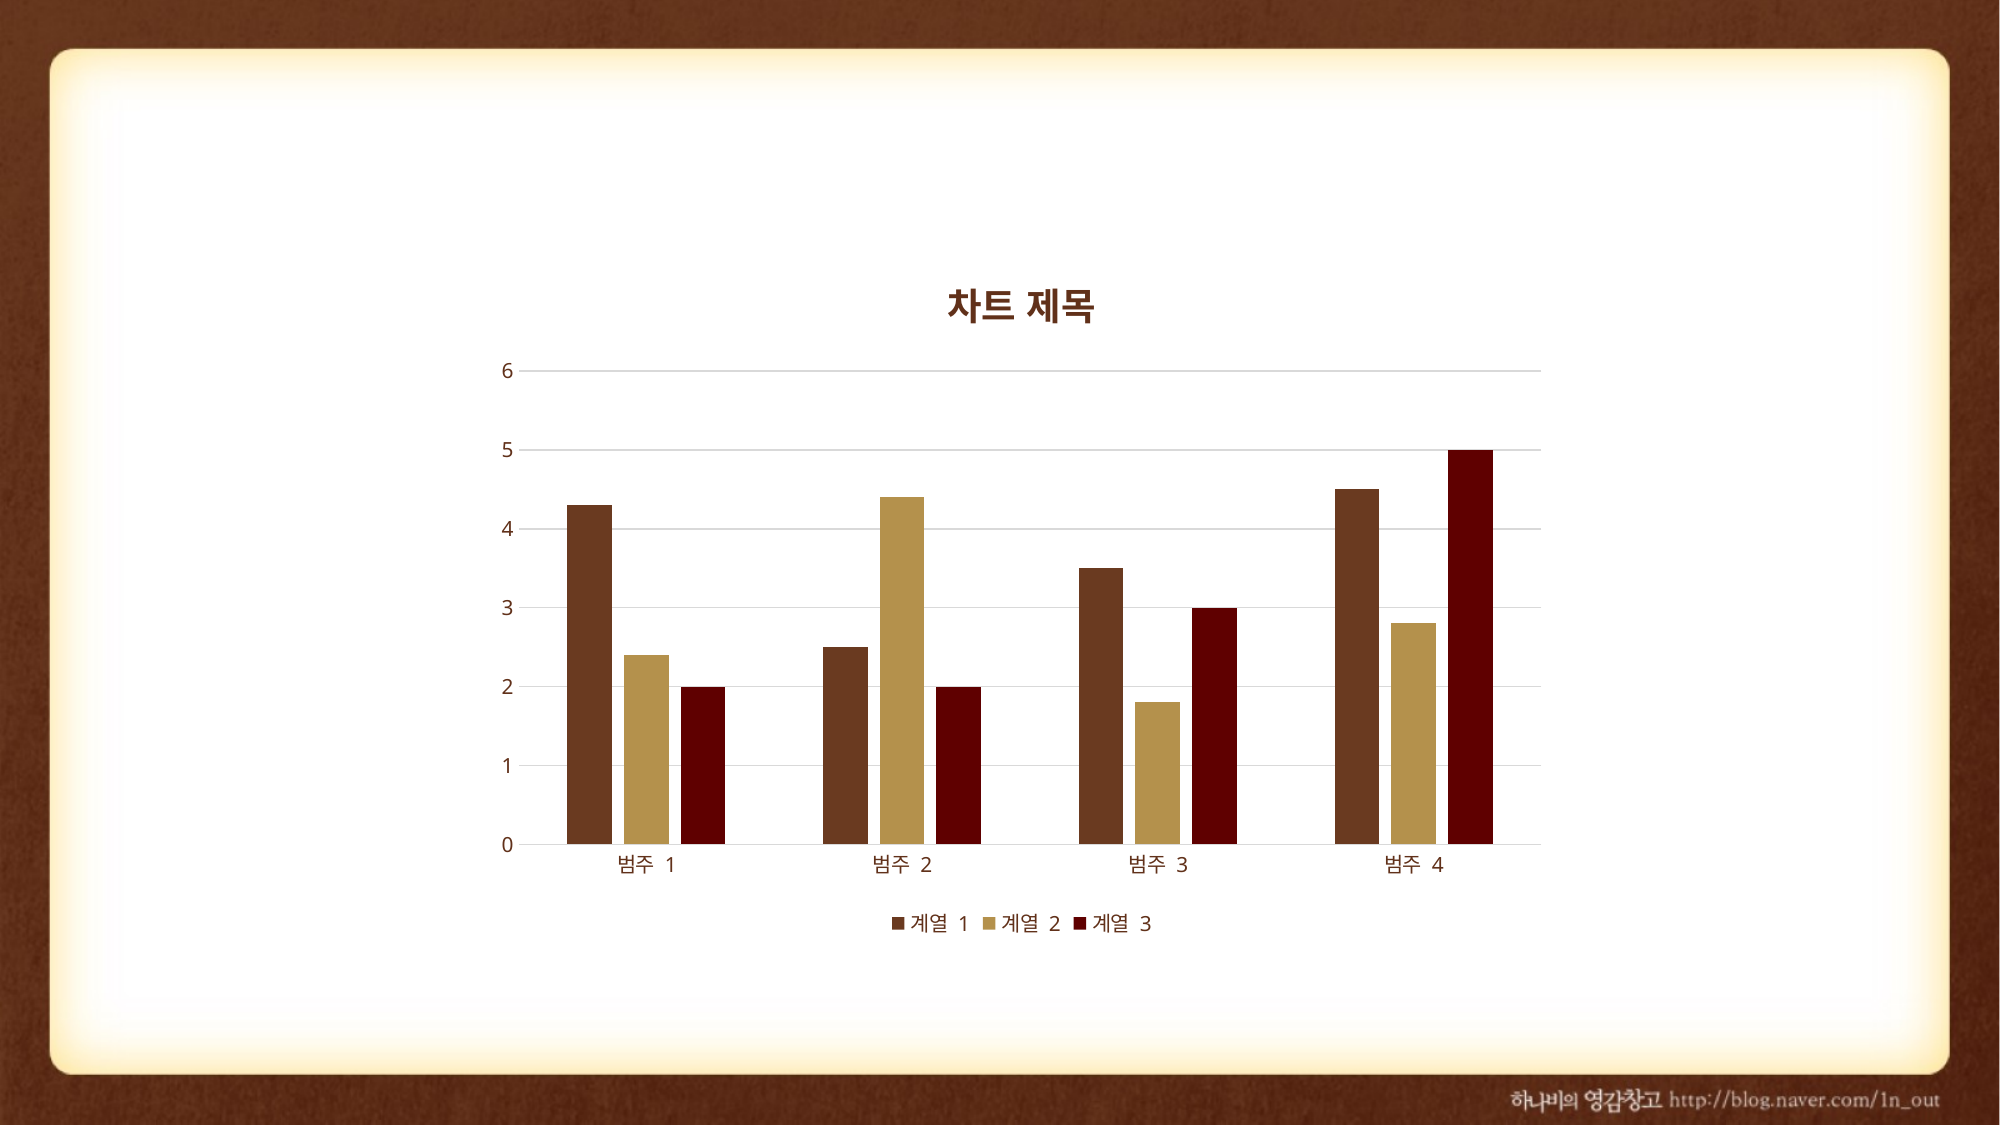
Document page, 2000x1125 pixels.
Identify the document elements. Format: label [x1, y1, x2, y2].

picture [0, 0, 2000, 1125]
chart [479, 243, 1563, 944]
